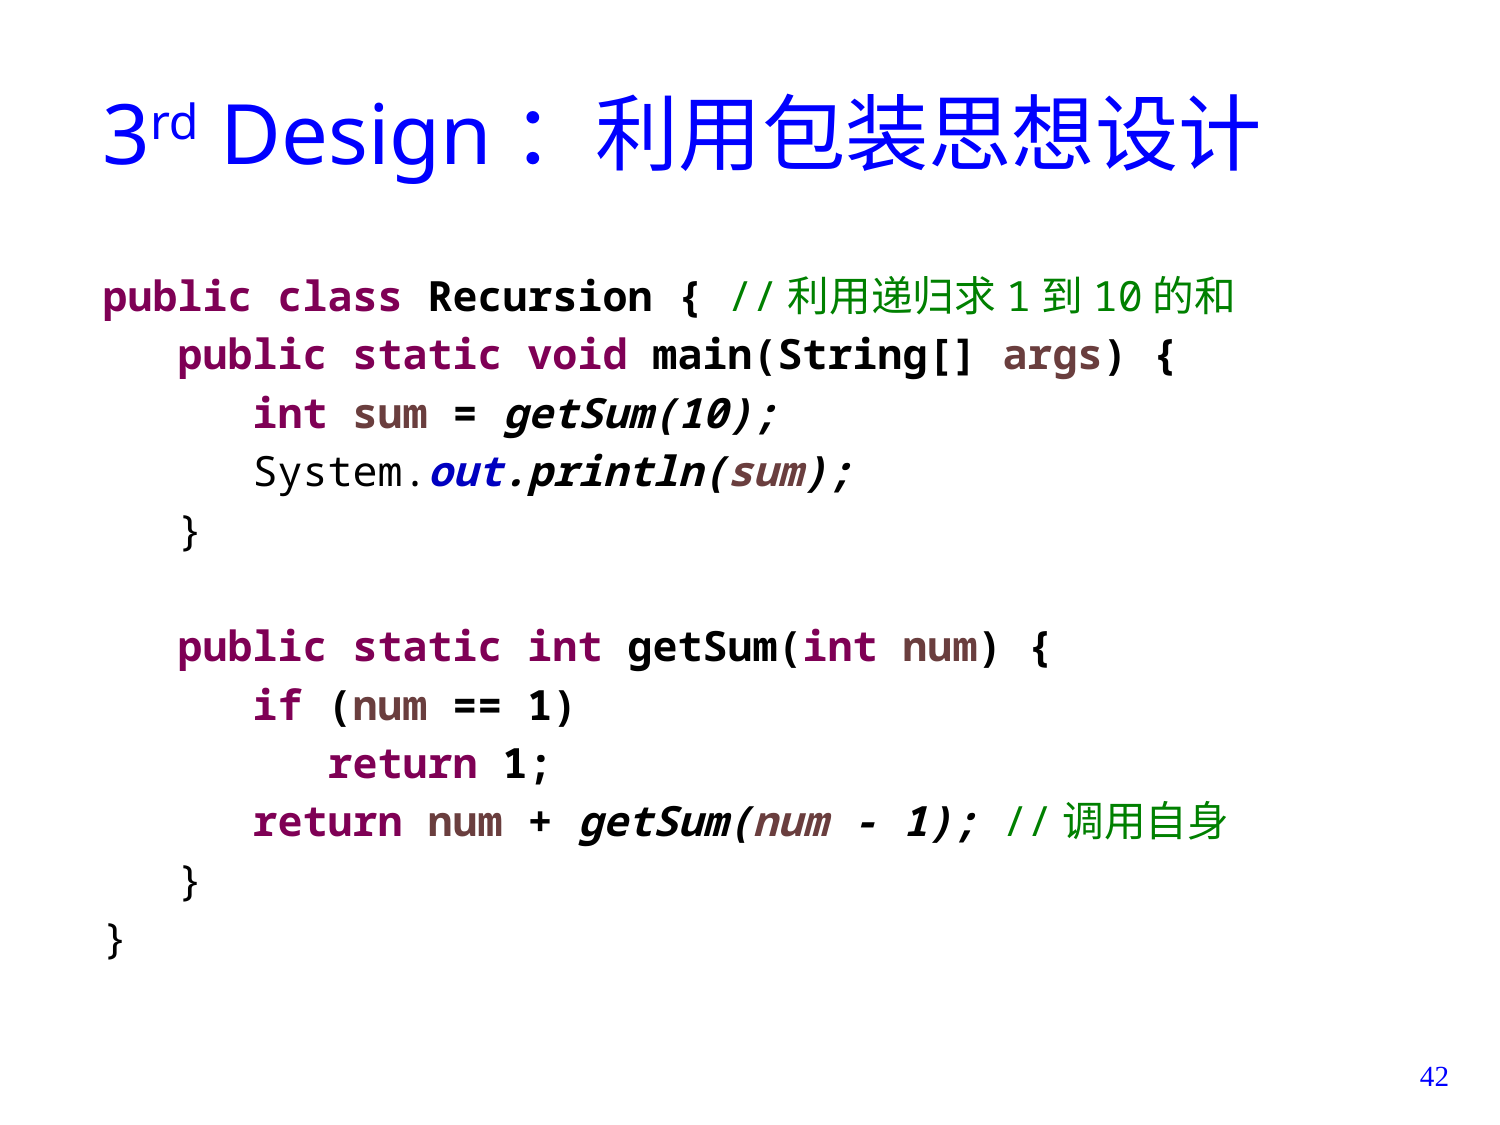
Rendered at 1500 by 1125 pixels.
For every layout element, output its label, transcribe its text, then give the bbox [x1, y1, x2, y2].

list public class Recursion { //利用递归求1到10的和 public static void main(String[] args) { int sum = getSum(10); System.out.println(sum); } public static int getSum(int num) { if (num == 1) return 1; return num + getSum(num - 1); //调用自身 } } [87, 262, 1363, 1025]
slide_number 42 [1364, 1049, 1465, 1125]
title 3rd Design：利用包装思想设计 [87, 37, 1363, 225]
